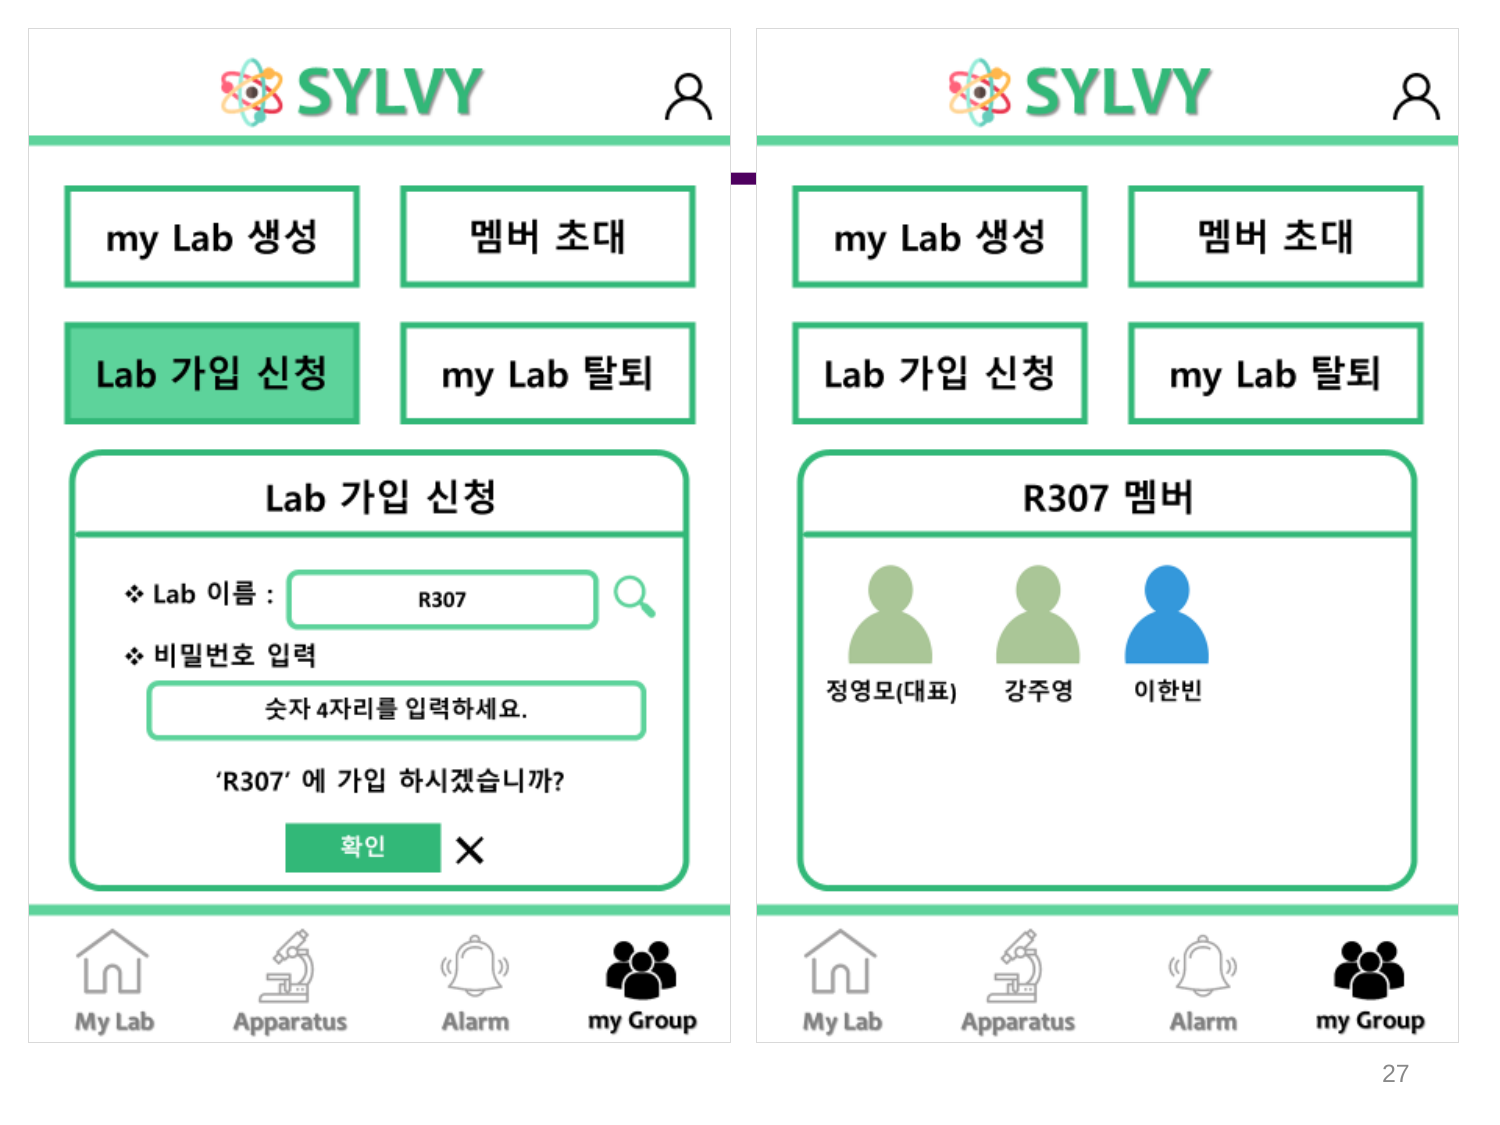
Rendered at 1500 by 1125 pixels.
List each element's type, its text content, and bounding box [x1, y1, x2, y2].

slide_number 27 [1074, 1052, 1425, 1103]
picture [755, 27, 1459, 1043]
picture [27, 27, 731, 1043]
